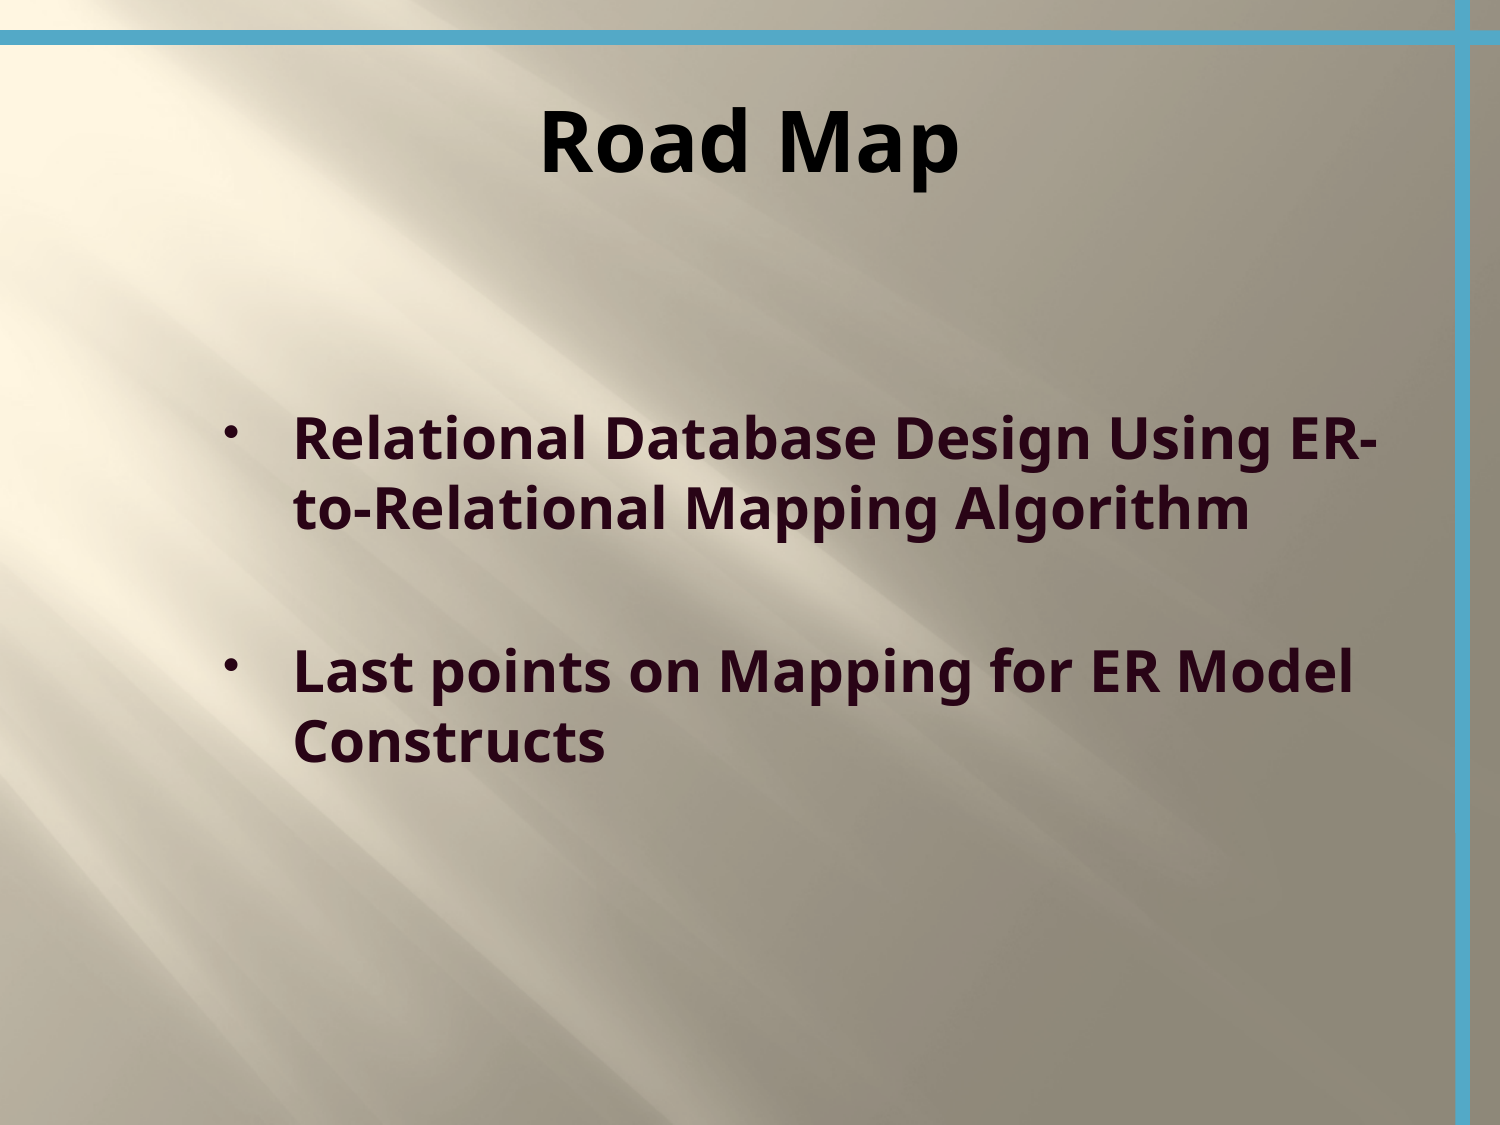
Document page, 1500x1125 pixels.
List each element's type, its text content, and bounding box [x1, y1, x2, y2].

title Road Map [75, 45, 1425, 233]
list Relational Database Design Using ER-to-Relational Mapping Algorithm Last points on Mapping for ER Model Constructs [187, 312, 1438, 1038]
